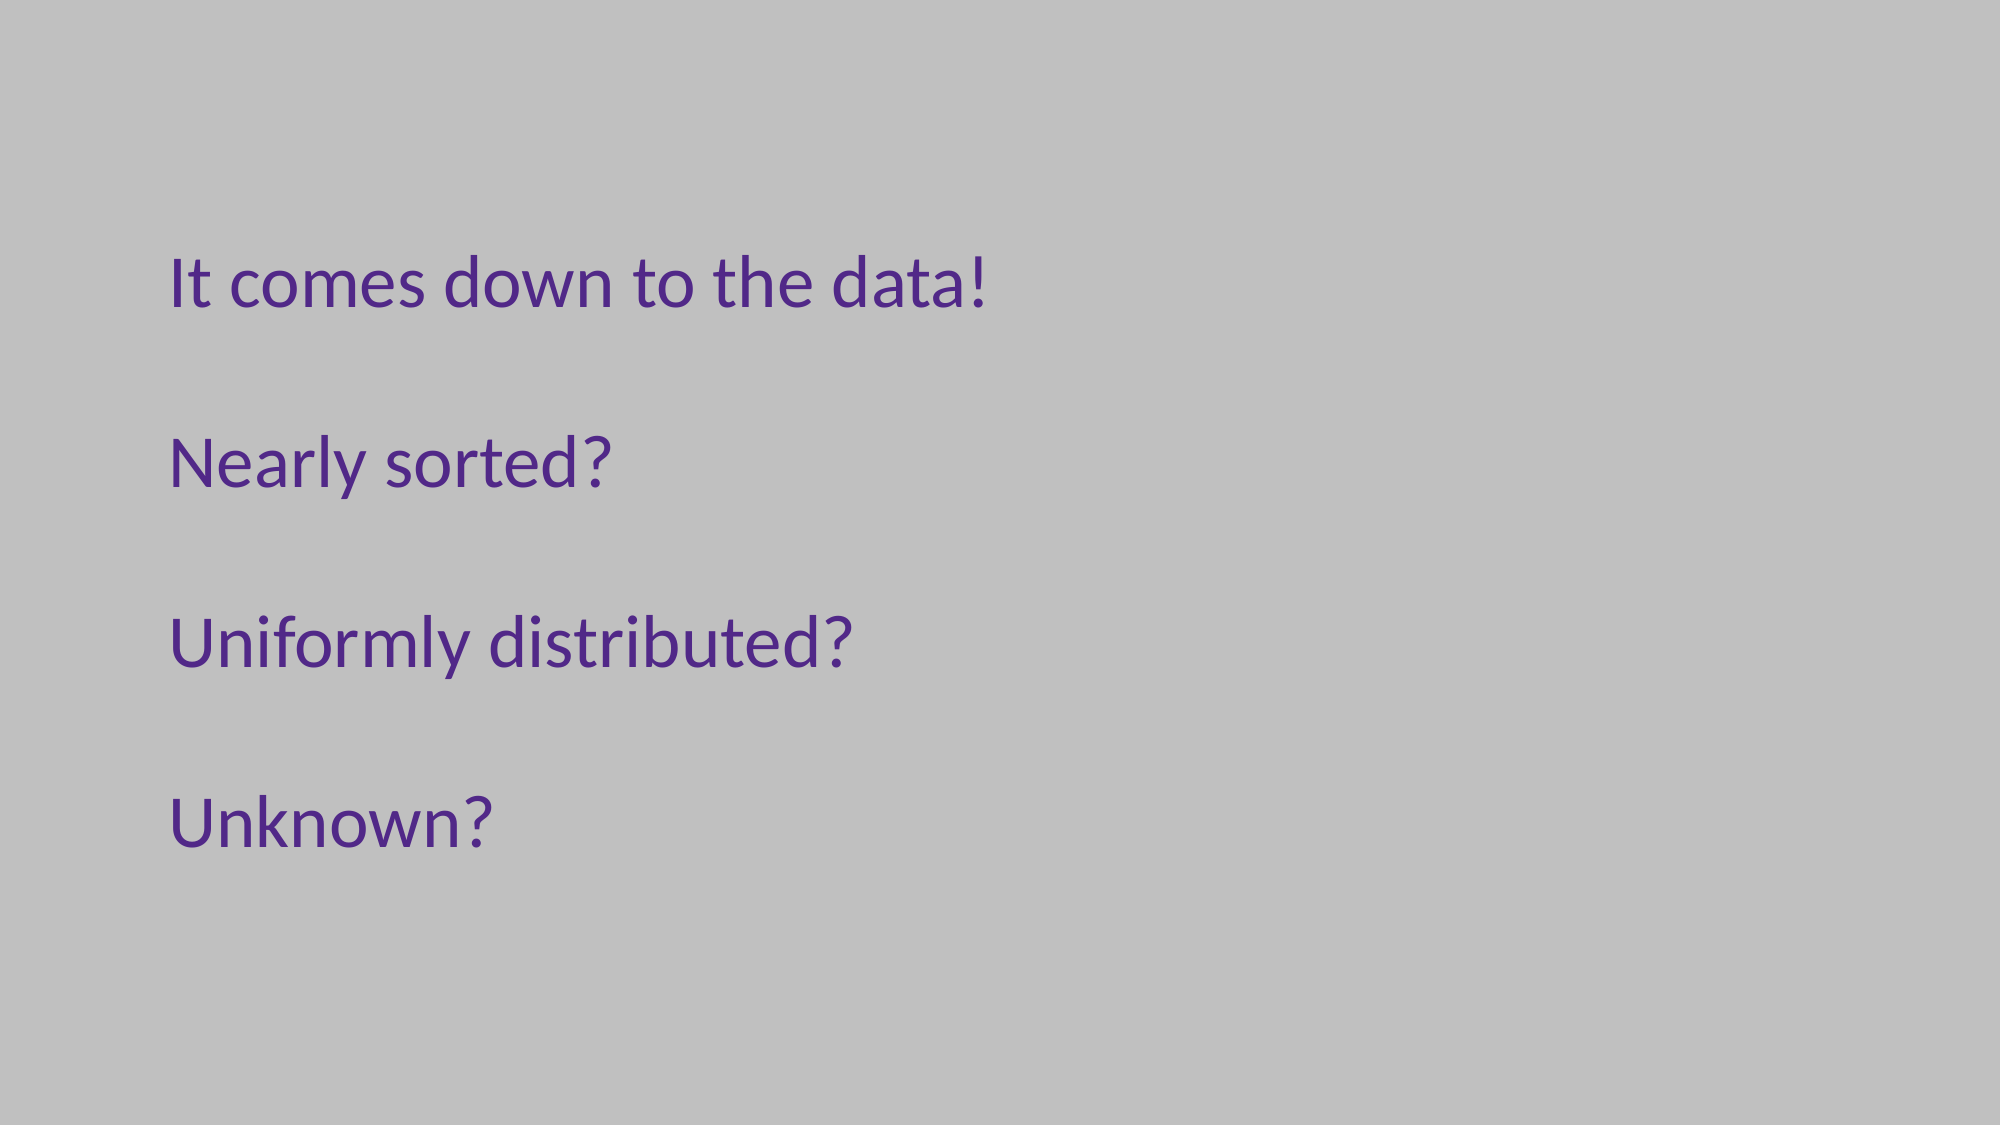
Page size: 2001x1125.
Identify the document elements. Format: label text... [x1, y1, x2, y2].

text_box It comes down to the data! Nearly sorted? Uniformly distributed? Unknown? [153, 224, 1007, 870]
